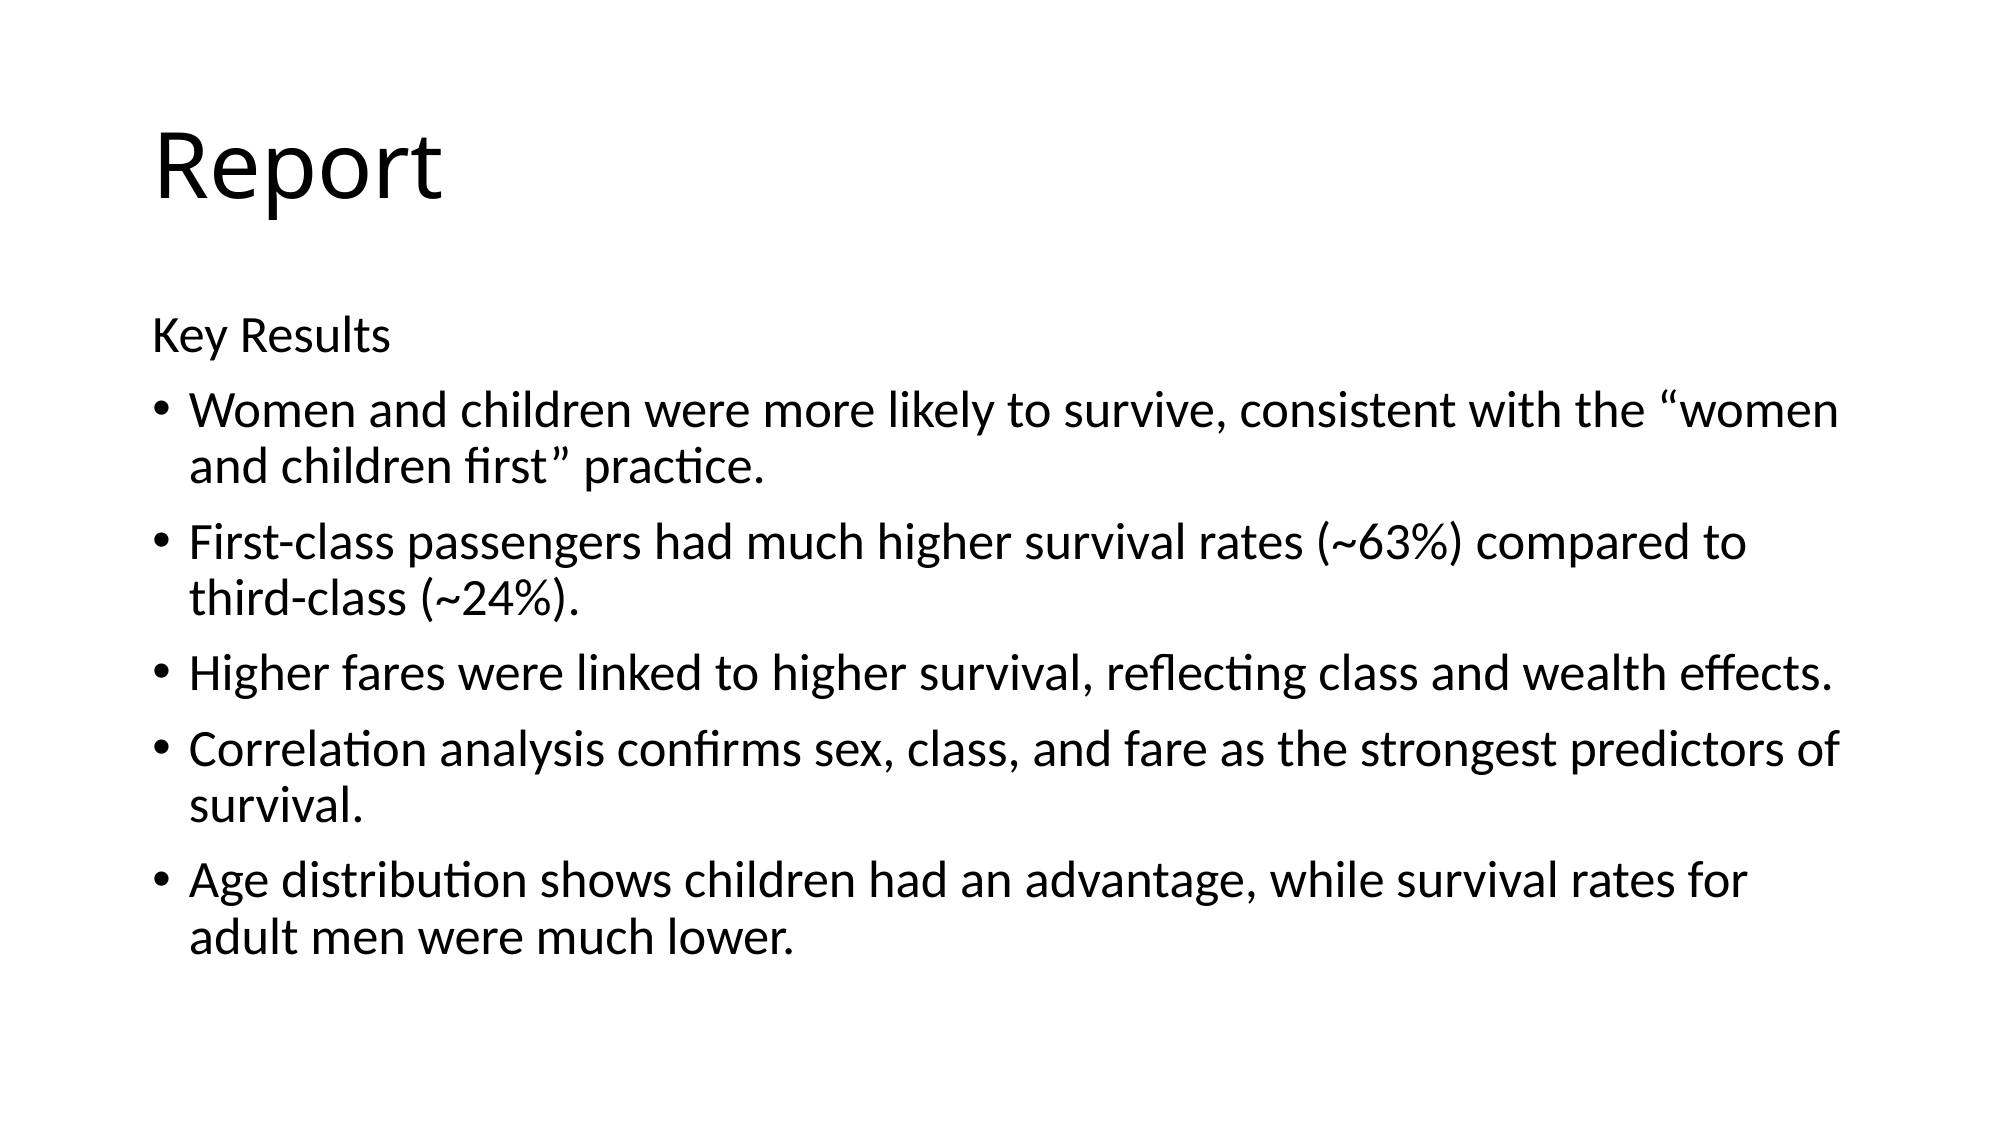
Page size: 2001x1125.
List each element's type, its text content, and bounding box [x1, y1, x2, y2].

list Key Results Women and children were more likely to survive, consistent with the “women and children first” practice. First-class passengers had much higher survival rates (~63%) compared to third-class (~24%). Higher fares were linked to higher survival, reflecting class and wealth effects. Correlation analysis confirms sex, class, and fare as the strongest predictors of survival. Age distribution shows children had an advantage, while survival rates for adult men were much lower. [137, 299, 1863, 1014]
title Report [137, 59, 1863, 278]
